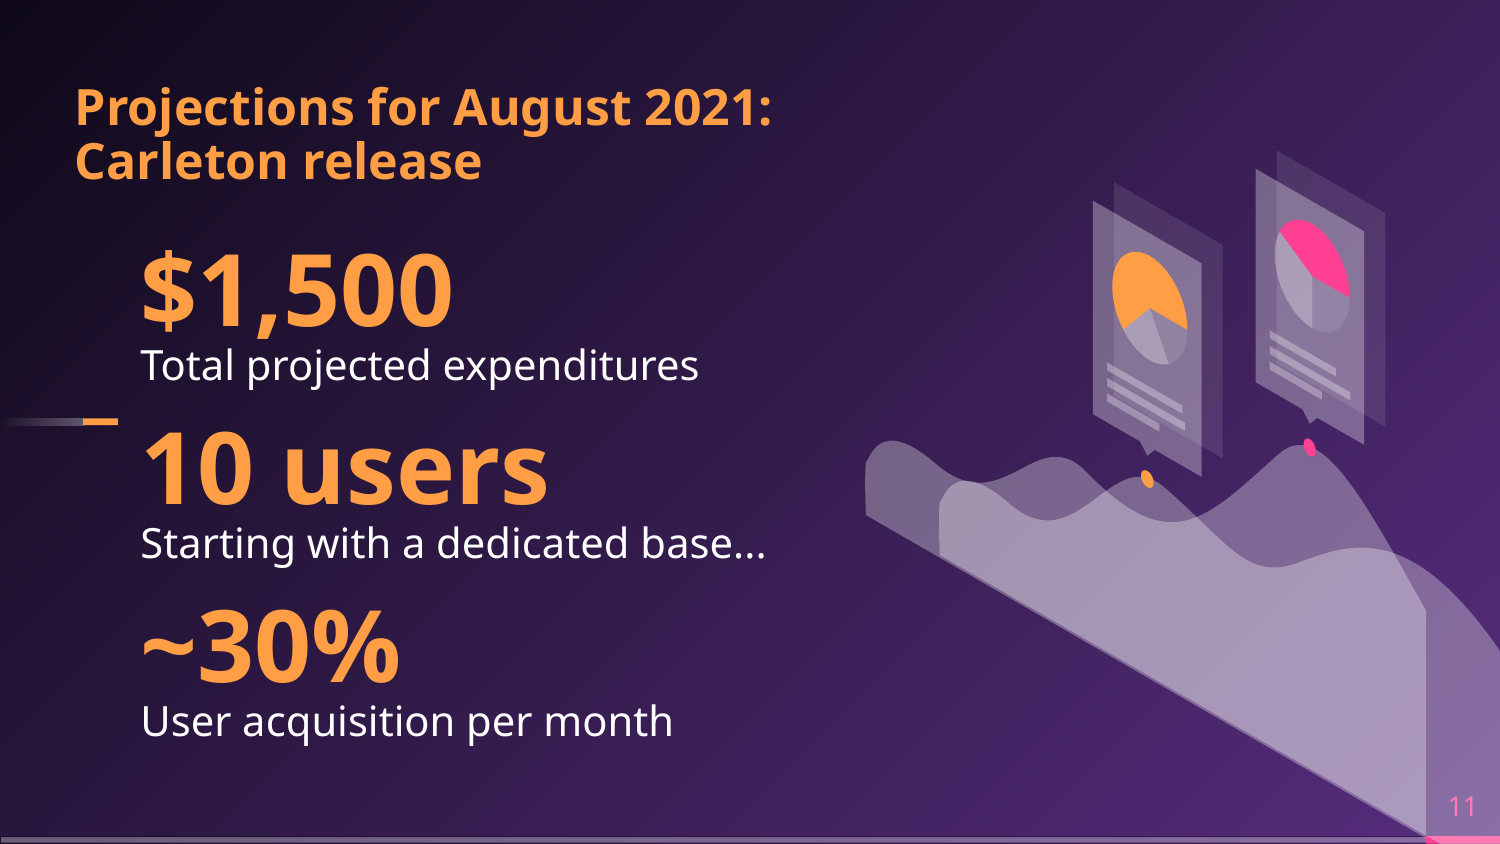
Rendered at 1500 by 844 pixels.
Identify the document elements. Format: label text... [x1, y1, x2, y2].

subtitle Starting with a dedicated base... [140, 509, 848, 586]
title $1,500 [140, 220, 848, 331]
title 10 users [140, 398, 848, 509]
subtitle User acquisition per month [140, 687, 848, 764]
subtitle Total projected expenditures [140, 331, 848, 398]
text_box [864, 150, 1500, 844]
title ~30% [140, 586, 848, 687]
title Projections for August 2021: Carleton release [74, 0, 914, 191]
